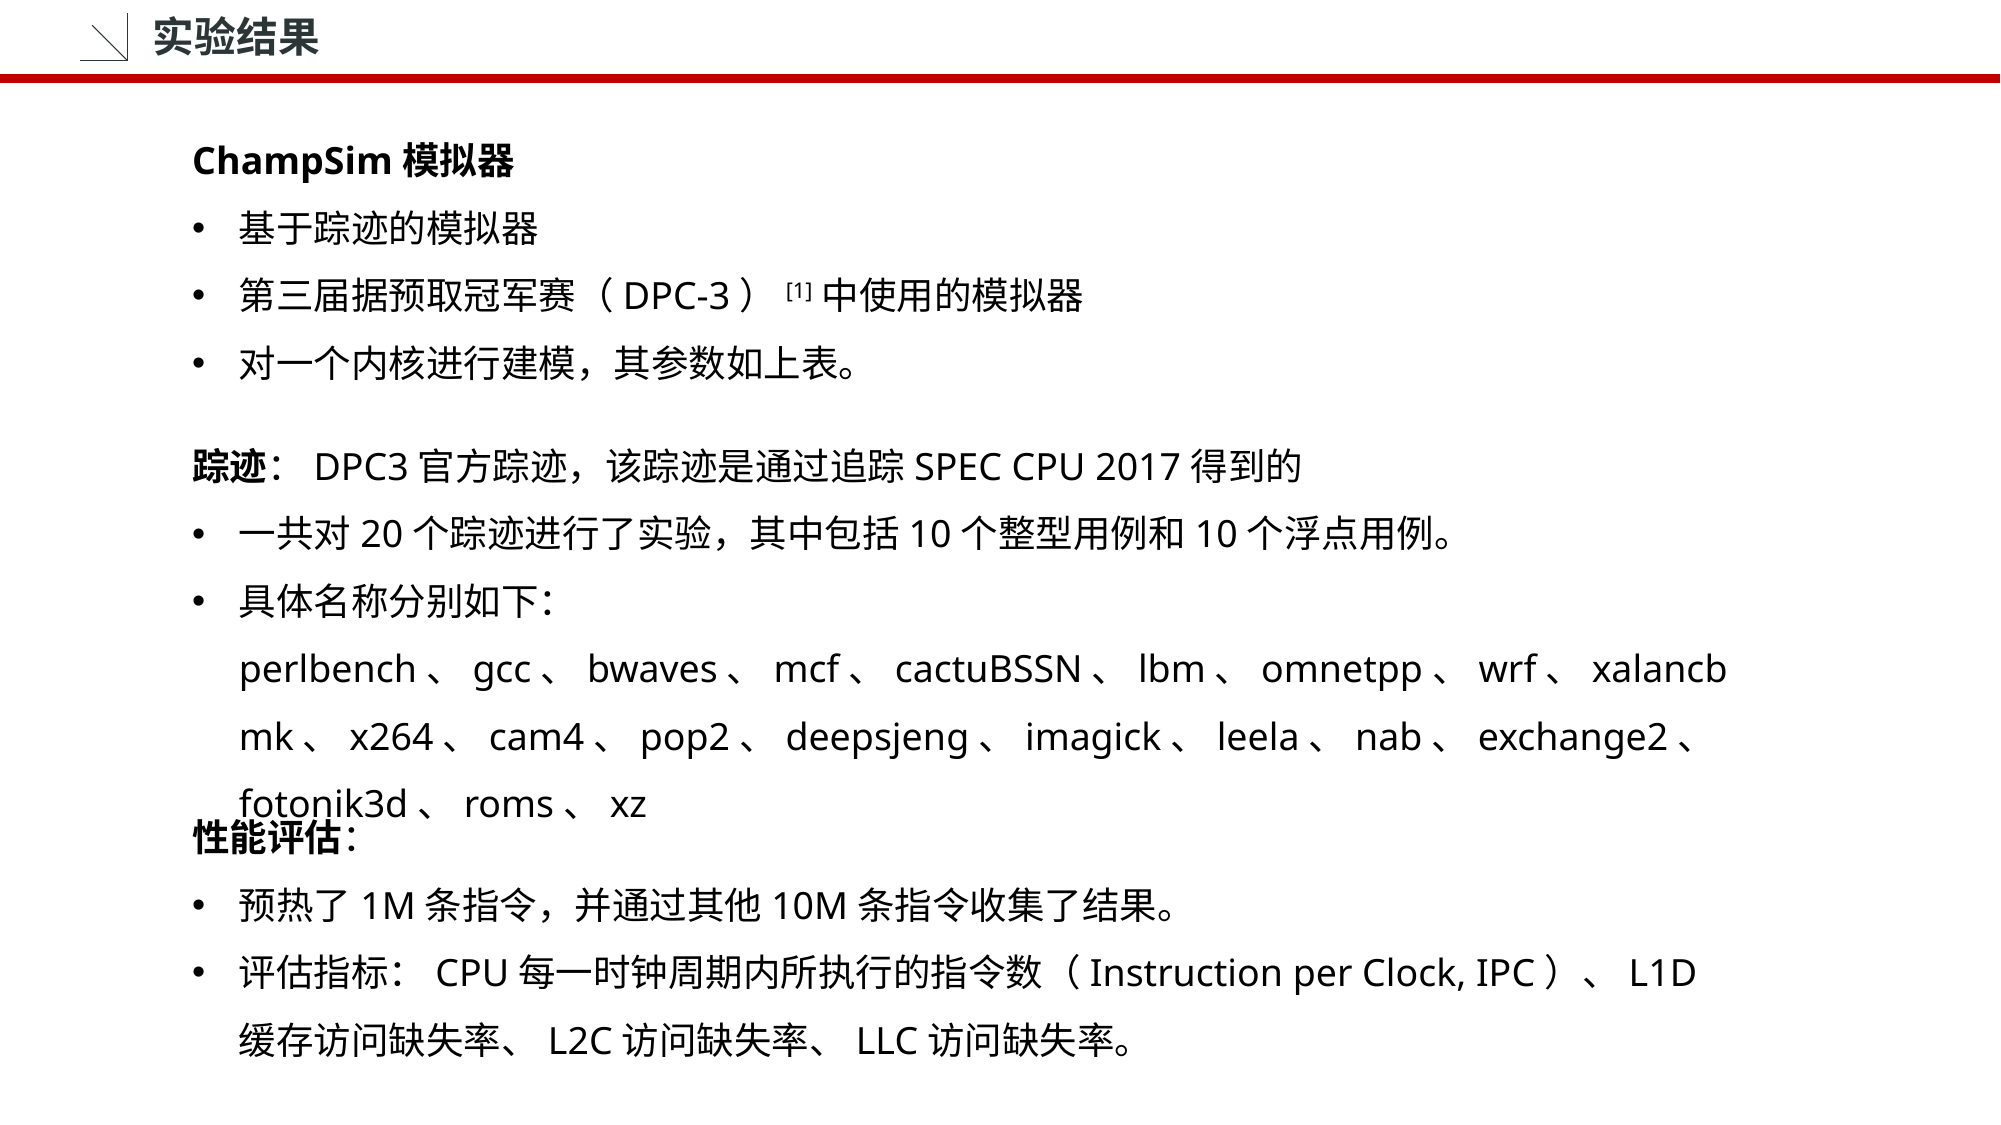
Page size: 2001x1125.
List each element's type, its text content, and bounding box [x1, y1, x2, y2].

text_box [80, 13, 128, 61]
text_box 性能评估： 预热了1M条指令，并通过其他10M条指令收集了结果。 评估指标：CPU每一时钟周期内所执行的指令数（Instruction per Clock, IPC）、L1D缓存访问缺失率、L2C访问缺失率、LLC访问缺失率。 [177, 784, 1751, 1070]
text_box 实验结果 [137, 0, 1213, 73]
text_box ChampSim模拟器 基于踪迹的模拟器 第三届据预取冠军赛（DPC-3）[1]中使用的模拟器 对一个内核进行建模，其参数如上表。 [177, 129, 1187, 392]
text_box 踪迹：DPC3官方踪迹，该踪迹是通过追踪SPEC CPU 2017得到的 一共对20个踪迹进行了实验，其中包括10个整型用例和10个浮点用例。 具体名称分别如下：perlbench、gcc、bwaves、mcf、cactuBSSN、lbm、omnetpp、wrf、xalancbmk、x264、cam4、pop2、deepsjeng、imagick、leela、nab、exchange2、fotonik3d、roms、xz [177, 413, 1751, 784]
